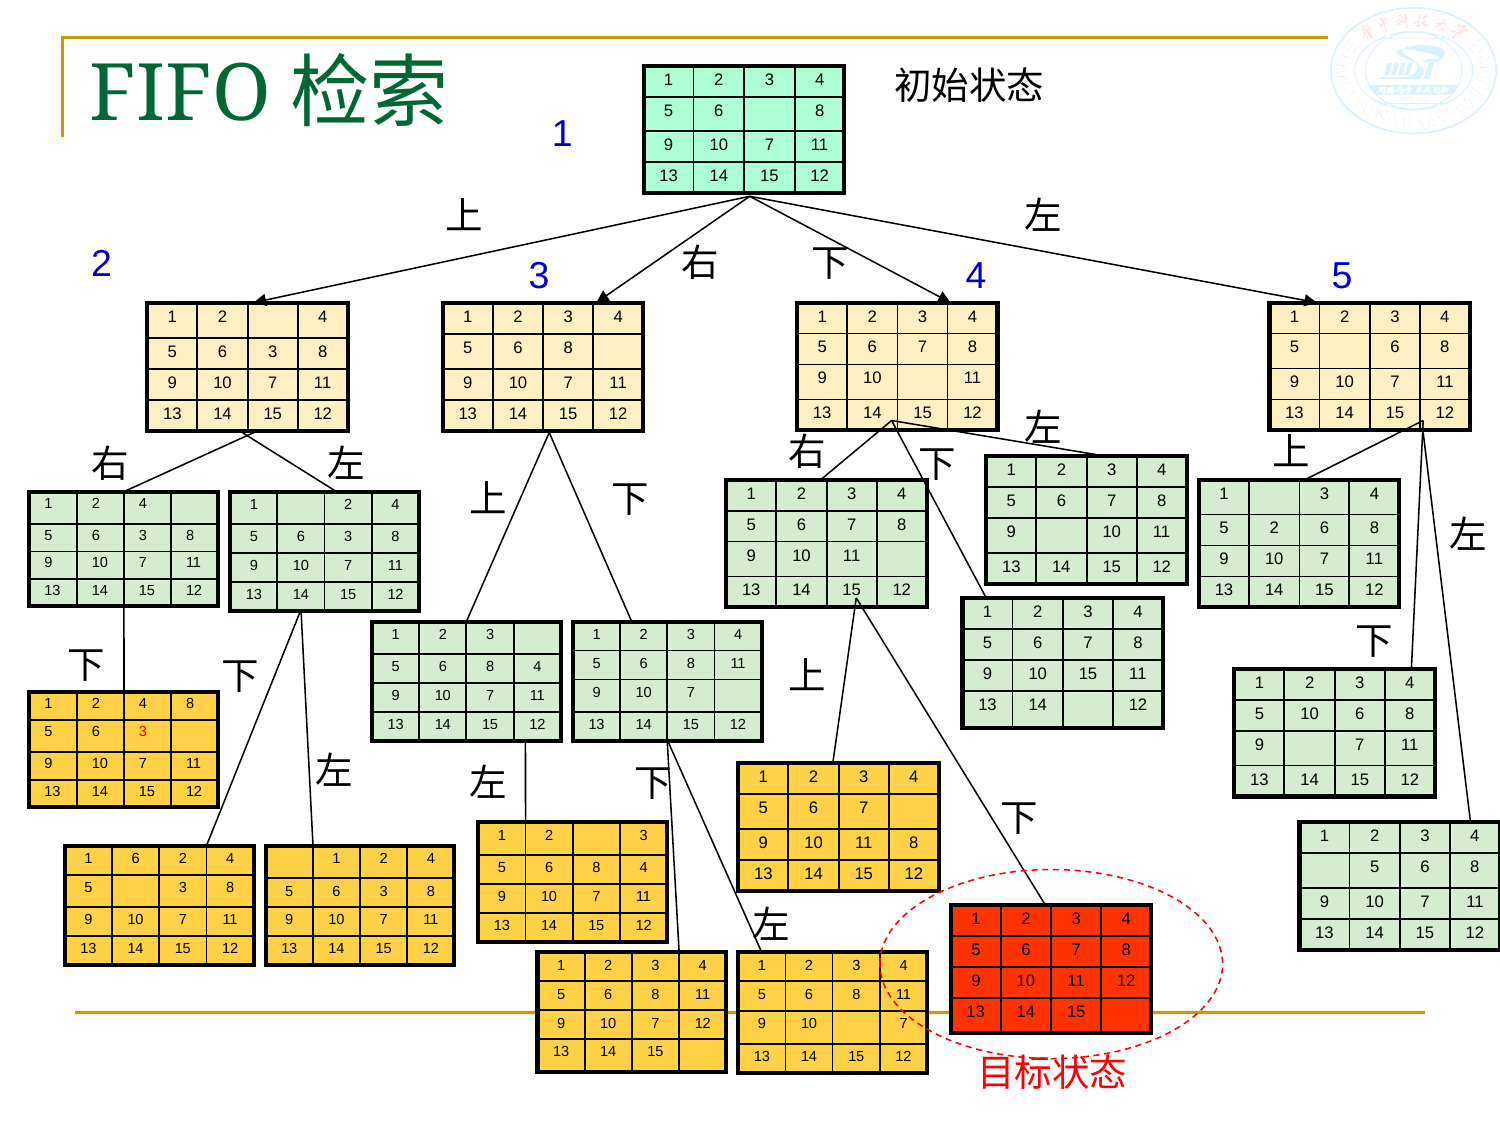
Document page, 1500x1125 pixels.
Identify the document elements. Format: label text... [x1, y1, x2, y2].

table_header 6 [113, 848, 158, 874]
table_header [268, 848, 312, 877]
table_cell 8 [373, 525, 417, 552]
table_cell 3 [125, 525, 170, 551]
table_header 2 [786, 954, 832, 980]
table_cell 13 [540, 1040, 584, 1070]
table_header 3 [840, 765, 888, 793]
table_header 4 [1451, 824, 1498, 852]
table_cell 3 [325, 525, 371, 552]
table_cell 14 [1285, 766, 1334, 794]
table_header 8 [172, 694, 216, 719]
text_box 4 [950, 243, 1010, 304]
table_header 4 [715, 624, 760, 650]
table_cell 8 [1451, 854, 1498, 887]
table_header 3 [668, 624, 714, 650]
table_cell 6 [1371, 334, 1419, 368]
table_cell 9 [988, 519, 1035, 552]
table_cell 9 [575, 680, 619, 711]
table_header 2 [78, 694, 123, 719]
table_cell 10 [314, 908, 359, 935]
table_cell 7 [125, 753, 170, 779]
text_box 左 [301, 739, 396, 800]
table_cell 9 [31, 552, 76, 578]
table_header 3 [833, 954, 879, 980]
table_cell 3 [160, 876, 206, 906]
text_box 初始状态 [879, 54, 1116, 115]
table_cell 11 [1451, 889, 1498, 918]
table_cell 5 [740, 982, 785, 1010]
table_cell 14 [1037, 554, 1086, 582]
table_cell 9 [965, 661, 1012, 690]
table_cell 11 [1386, 732, 1433, 765]
table_cell [1320, 334, 1369, 368]
table_cell 9 [728, 542, 775, 576]
table_cell 11 [881, 982, 900, 1010]
table_cell 6 [420, 655, 465, 682]
table_header 4 [1421, 305, 1468, 333]
table_header 1 [149, 305, 196, 337]
table_cell 15 [125, 580, 170, 604]
text_box 下 [797, 231, 892, 292]
table_cell 5 [149, 339, 196, 368]
table_cell [172, 721, 216, 751]
table_cell 13 [728, 577, 775, 605]
table_cell 15 [1371, 400, 1419, 428]
table_cell 10 [777, 542, 826, 576]
table_header 1 [374, 624, 418, 653]
table_cell 15 [1300, 577, 1348, 605]
text_box 下 [53, 633, 148, 693]
table_cell 12 [1138, 554, 1185, 582]
text_box 左 [1009, 184, 1104, 245]
table_header 3 [898, 305, 947, 333]
text_box 右 [773, 420, 868, 481]
table_header [278, 494, 324, 523]
table_cell [890, 795, 937, 828]
table_cell 5 [67, 876, 111, 906]
text_box 左 [738, 893, 833, 953]
table_cell 7 [160, 908, 206, 935]
table_cell [594, 335, 641, 368]
table_header 1 [998, 458, 1035, 486]
table_cell 13 [740, 1045, 785, 1071]
table_cell 8 [1350, 515, 1397, 545]
table_cell 15 [1401, 920, 1449, 948]
table_cell 15 [574, 914, 619, 940]
table_cell [898, 365, 947, 399]
table_header 2 [420, 624, 465, 653]
table_cell 12 [881, 1045, 925, 1071]
table_cell 14 [113, 937, 158, 963]
table_cell 9 [799, 365, 846, 399]
table_header 4 [1350, 482, 1397, 514]
table_cell 11 [621, 885, 665, 912]
table_header 3 [1088, 458, 1136, 486]
table_cell 14 [1320, 400, 1369, 428]
table_header 1 [740, 765, 787, 793]
table_cell 12 [207, 937, 252, 963]
table_cell 12 [172, 781, 216, 805]
table_cell 11 [1350, 546, 1397, 576]
table_cell 6 [526, 856, 572, 883]
table_cell 15 [633, 1040, 678, 1070]
table_cell 7 [249, 370, 297, 399]
table_cell 15 [828, 577, 876, 605]
table_cell 12 [715, 713, 760, 739]
table_header 1 [480, 824, 525, 854]
table_cell [1302, 854, 1349, 887]
table_cell 13 [1272, 400, 1319, 420]
table_cell 7 [467, 684, 513, 711]
table_cell 10 [789, 830, 838, 859]
table_cell 14 [586, 1040, 631, 1070]
table_header 2 [848, 305, 897, 333]
text_box 1 [537, 101, 797, 162]
table_header 4 [1386, 671, 1433, 699]
table_cell 15 [833, 1045, 879, 1071]
table_header 1 [1272, 305, 1319, 333]
table_header 3 [621, 824, 665, 854]
table_cell 6 [786, 982, 832, 1010]
table_header 2 [694, 68, 743, 96]
table_cell 7 [574, 885, 619, 912]
title FIFO检索 [74, 33, 514, 149]
table_header 4 [125, 694, 170, 719]
table_cell 8 [299, 339, 346, 368]
table_cell 5 [799, 334, 846, 364]
table_header 2 [526, 824, 572, 854]
table_header 1 [31, 694, 76, 719]
table_header [172, 494, 216, 523]
table_cell 11 [408, 908, 452, 935]
table_header 2 [198, 305, 247, 337]
table_cell 11 [797, 132, 842, 161]
table_cell 8 [408, 879, 452, 906]
table_cell 7 [881, 1012, 925, 1043]
table_header 2 [789, 765, 838, 793]
table_cell 4 [621, 856, 665, 883]
table_header 2 [160, 848, 206, 874]
table_cell 5 [740, 795, 787, 828]
table_header 2 [621, 624, 666, 650]
table_cell 5 [965, 630, 1012, 659]
table_cell 11 [1421, 369, 1468, 399]
table_cell 13 [988, 554, 1035, 582]
table_cell 5 [1201, 515, 1248, 545]
table_cell 11 [594, 370, 641, 399]
table_cell 7 [325, 554, 371, 581]
table_cell 10 [1013, 661, 1062, 690]
table_cell [1037, 519, 1086, 552]
table_header 1 [314, 848, 359, 877]
table_cell 8 [1138, 488, 1185, 517]
table_cell 10 [526, 885, 572, 912]
table_cell 7 [125, 552, 170, 578]
table_cell 14 [777, 577, 826, 605]
table_header 3 [828, 482, 876, 510]
table_header 2 [586, 954, 631, 980]
table_header 1 [445, 305, 492, 333]
table_cell 10 [78, 552, 123, 578]
table_cell 8 [544, 335, 592, 368]
table_header 3 [745, 68, 794, 96]
table_cell 10 [198, 370, 247, 399]
table_header [1250, 482, 1299, 514]
table_cell 6 [621, 651, 666, 679]
table_cell 9 [1236, 732, 1283, 765]
table_cell 11 [299, 370, 346, 399]
table_cell 13 [149, 401, 196, 429]
table_header 1 [67, 848, 111, 874]
table_cell 15 [160, 937, 206, 963]
text_box [892, 271, 950, 303]
table_cell 12 [1451, 920, 1498, 948]
table_cell 6 [314, 879, 359, 906]
table_header [249, 305, 297, 337]
table_cell 15 [668, 713, 714, 739]
table_cell [833, 1012, 879, 1043]
table_header 3 [1371, 305, 1419, 333]
table_cell 14 [789, 861, 838, 889]
table_cell 9 [480, 885, 525, 912]
table_cell 14 [786, 1045, 832, 1071]
table_cell 13 [740, 861, 787, 889]
table_cell 6 [78, 525, 123, 551]
table_header 3 [633, 954, 678, 980]
table_header 2 [494, 305, 542, 333]
table_cell 4 [515, 655, 559, 682]
table_cell 7 [668, 680, 714, 711]
table_header 3 [1401, 824, 1449, 852]
table_cell 12 [878, 577, 925, 605]
table_cell 6 [1300, 515, 1348, 545]
table_cell 6 [494, 335, 542, 368]
table_cell [878, 542, 925, 576]
table_cell 11 [207, 908, 252, 935]
table_cell 14 [526, 914, 572, 940]
table_header 1 [1201, 482, 1248, 514]
table_header 4 [890, 765, 937, 793]
table_cell 9 [740, 1012, 785, 1043]
table_cell 12 [515, 713, 559, 739]
table_cell 9 [1272, 369, 1319, 399]
table_cell [680, 1040, 724, 1070]
table_cell 15 [1336, 766, 1384, 794]
table_cell 7 [544, 370, 592, 399]
table_cell 10 [786, 1012, 832, 1043]
table_header 2 [78, 494, 123, 523]
table_cell 8 [1114, 630, 1161, 659]
table_cell 6 [586, 982, 631, 1009]
text_box 下 [903, 432, 998, 493]
table_header 4 [594, 305, 641, 333]
table_cell 10 [420, 684, 465, 711]
table_cell 10 [78, 753, 123, 779]
table_cell 13 [480, 914, 525, 940]
table_cell 14 [278, 583, 324, 609]
text_box 下 [986, 786, 1081, 847]
table_cell 5 [1350, 854, 1399, 887]
table_header 4 [948, 305, 995, 333]
table_cell 12 [680, 1011, 724, 1038]
table_cell 14 [198, 401, 247, 429]
table_cell 12 [1421, 400, 1468, 428]
table_cell 15 [1064, 661, 1112, 690]
table_cell 8 [668, 651, 714, 679]
table_cell 8 [833, 982, 879, 1010]
table_cell 10 [1350, 889, 1399, 918]
table_cell 3 [361, 879, 406, 906]
table_cell [715, 680, 760, 711]
table_cell 13 [268, 937, 312, 963]
text_box 右 [76, 432, 171, 493]
table_cell 10 [1320, 369, 1369, 399]
table_cell 11 [840, 830, 888, 859]
table_cell 7 [633, 1011, 678, 1038]
table_cell 5 [268, 879, 312, 906]
table_cell 13 [965, 692, 1012, 726]
table_cell 10 [1250, 546, 1299, 576]
table_cell 10 [494, 370, 542, 399]
table_cell 7 [840, 795, 888, 828]
table_cell 5 [31, 721, 76, 751]
text_box 上 [430, 184, 526, 245]
table_cell 15 [467, 713, 513, 739]
table_cell 15 [125, 781, 170, 805]
table_cell 15 [840, 861, 888, 889]
table_cell 12 [948, 400, 995, 428]
table_header 1 [965, 600, 1012, 628]
table_cell 13 [31, 580, 76, 604]
table_cell 6 [789, 795, 838, 828]
table_cell 10 [1088, 519, 1136, 552]
table_header 1 [646, 68, 693, 96]
table_header 1 [575, 624, 619, 650]
table_cell 7 [1088, 488, 1136, 517]
table_cell 10 [278, 554, 324, 581]
text_box [596, 253, 667, 303]
table_cell 6 [1401, 854, 1449, 887]
table_header 2 [1320, 305, 1369, 333]
table_cell 8 [890, 830, 937, 859]
table_cell 5 [575, 651, 619, 679]
table_cell 5 [1272, 334, 1319, 368]
table_cell 11 [373, 554, 417, 581]
table_cell 9 [31, 753, 76, 779]
table_cell 6 [1037, 488, 1086, 517]
text_box 左 [1009, 397, 1105, 457]
table_cell 12 [1114, 692, 1161, 726]
table_cell 8 [878, 512, 925, 541]
table_cell 6 [198, 339, 247, 368]
table_cell 7 [898, 334, 947, 364]
table_cell 6 [1336, 701, 1384, 730]
table_cell 14 [78, 781, 123, 805]
text_box 目标状态 [962, 1041, 1199, 1101]
table_header 3 [1064, 600, 1112, 628]
text_box 下 [206, 645, 301, 705]
table_cell 14 [78, 580, 123, 604]
table_header 4 [878, 482, 925, 510]
table_cell 2 [1250, 515, 1299, 545]
table_cell 8 [574, 856, 619, 883]
table_cell 14 [1013, 692, 1062, 726]
table_header 3 [1300, 482, 1348, 514]
table_cell 15 [745, 163, 794, 191]
table_cell 12 [1350, 577, 1397, 605]
table_header 2 [1285, 671, 1334, 699]
table_cell 14 [694, 163, 743, 191]
table_header 1 [540, 954, 584, 980]
table_cell 15 [325, 583, 371, 609]
table_cell 9 [374, 684, 418, 711]
table_header 4 [207, 848, 252, 874]
table_cell 12 [621, 914, 665, 940]
table_cell 7 [1371, 369, 1419, 399]
text_box 左 [312, 432, 408, 493]
table_cell 9 [67, 908, 111, 935]
table_cell 8 [633, 982, 678, 1009]
table_header 1 [728, 482, 775, 510]
text_box [253, 246, 513, 307]
table_cell 12 [594, 401, 641, 429]
table_header 2 [325, 494, 371, 523]
table_cell 6 [848, 334, 897, 364]
table_cell 5 [445, 335, 492, 368]
table_cell 11 [715, 651, 760, 679]
table_cell 10 [1285, 701, 1334, 730]
table_cell 14 [621, 713, 666, 739]
table_cell 11 [828, 542, 876, 576]
table_cell 5 [31, 525, 76, 551]
text_box [879, 869, 1223, 1059]
table_cell 8 [796, 98, 842, 130]
table_cell 15 [544, 401, 592, 429]
text_box 下 [596, 467, 691, 528]
table_cell 13 [374, 713, 418, 739]
table_cell 14 [494, 401, 542, 429]
table_header 1 [232, 494, 276, 523]
table_cell 14 [848, 400, 897, 428]
table_header 3 [1336, 671, 1384, 699]
table_cell 11 [1138, 519, 1185, 552]
table_header 1 [31, 494, 76, 523]
text_box 3 [513, 243, 573, 304]
table_cell 14 [314, 937, 359, 963]
table_cell 9 [268, 908, 312, 935]
table_cell 13 [445, 401, 492, 429]
table_header 4 [125, 494, 170, 523]
table_cell 13 [67, 937, 111, 963]
table_cell 13 [1236, 766, 1283, 794]
table_header 4 [1138, 458, 1185, 486]
table_cell 7 [828, 512, 876, 541]
table_header 4 [408, 848, 452, 877]
table_cell 5 [988, 488, 1035, 517]
table_cell 8 [467, 655, 513, 682]
table_cell 9 [232, 554, 276, 581]
table_header [515, 624, 559, 653]
table_cell 13 [575, 713, 619, 739]
table_cell [1064, 692, 1112, 726]
table_cell 13 [1201, 577, 1248, 605]
table_cell 12 [1386, 766, 1433, 794]
table_header 1 [1236, 671, 1283, 699]
table_header 2 [1037, 458, 1086, 486]
table_cell 8 [1421, 334, 1468, 368]
table_cell 9 [740, 830, 787, 859]
table_cell 10 [621, 680, 666, 711]
table_cell 11 [680, 982, 724, 1009]
table_cell 12 [890, 861, 937, 889]
table_cell 15 [249, 401, 297, 429]
table_header [574, 824, 619, 854]
table_cell 5 [728, 512, 775, 541]
table_cell 5 [374, 655, 418, 682]
table_cell 12 [172, 580, 216, 604]
table_header 2 [777, 482, 826, 510]
table_cell 8 [172, 525, 216, 551]
table_cell 9 [445, 370, 492, 399]
table_header 1 [799, 305, 846, 333]
table_cell 8 [1386, 701, 1433, 730]
table_header 3 [544, 305, 592, 333]
table_cell 14 [1350, 920, 1399, 948]
table_header 1 [1302, 824, 1349, 852]
table_cell 7 [1300, 546, 1348, 576]
text_box 上 [1257, 420, 1352, 481]
table_cell 9 [149, 370, 196, 399]
table_cell 11 [1114, 661, 1161, 690]
table_cell 13 [232, 583, 276, 609]
text_box 左 [1435, 503, 1500, 564]
table_cell 6 [78, 721, 123, 751]
table_cell 9 [1201, 546, 1248, 576]
table_cell 7 [1064, 630, 1112, 659]
table_cell 11 [172, 552, 216, 578]
table_cell 13 [799, 400, 846, 420]
table_cell 7 [361, 908, 406, 935]
table_cell 15 [898, 400, 947, 428]
table_header 2 [1350, 824, 1399, 852]
table_cell 10 [113, 908, 158, 935]
text_box 下 [620, 751, 715, 811]
table_header 4 [1114, 600, 1161, 628]
table_cell [1285, 732, 1334, 765]
table_cell 13 [1302, 920, 1349, 948]
text_box 左 [454, 751, 549, 812]
table_cell 7 [1401, 889, 1449, 918]
table_cell 5 [232, 525, 276, 552]
table_cell 15 [361, 937, 406, 963]
table_cell 13 [31, 781, 76, 805]
table_header 2 [361, 848, 406, 877]
table_header 2 [1013, 600, 1062, 628]
table_cell 6 [278, 525, 324, 552]
table_cell 15 [1088, 554, 1136, 582]
table_cell 3 [249, 339, 297, 368]
table_cell 5 [480, 856, 525, 883]
table_cell [113, 876, 158, 906]
table_header 4 [299, 305, 346, 337]
table_cell 11 [948, 365, 995, 399]
table_cell 11 [172, 753, 216, 779]
table_header 4 [796, 68, 842, 96]
table_cell 6 [1013, 630, 1062, 659]
table_cell 7 [1336, 732, 1384, 765]
text_box 上 [454, 467, 549, 528]
table_cell 14 [420, 713, 465, 739]
table_cell 8 [948, 334, 995, 364]
table_cell 13 [646, 163, 693, 191]
table_cell 5 [540, 982, 584, 1009]
text_box 上 [773, 645, 868, 705]
text_box 下 [1340, 609, 1435, 670]
text_box 2 [76, 231, 136, 292]
table_cell 6 [777, 512, 826, 541]
table_header 1 [740, 954, 785, 980]
table_header 4 [680, 954, 724, 980]
table_cell 12 [408, 937, 452, 963]
table_cell 3 [125, 721, 170, 751]
table_header 4 [373, 494, 417, 523]
table_cell 12 [373, 583, 417, 609]
table_cell 9 [540, 1011, 584, 1038]
table_cell 10 [586, 1011, 631, 1038]
table_header 3 [467, 624, 513, 653]
table_cell 14 [1250, 577, 1299, 605]
table_cell 9 [1302, 889, 1349, 918]
table_cell 12 [796, 163, 842, 191]
table_cell 10 [848, 365, 897, 399]
text_box 右 [667, 231, 762, 292]
text_box 5 [1316, 243, 1376, 304]
table_cell 8 [207, 876, 252, 906]
table_cell 11 [515, 684, 559, 711]
text_box [1010, 245, 1316, 307]
table_cell 5 [1236, 701, 1283, 730]
table_cell 12 [299, 401, 346, 429]
